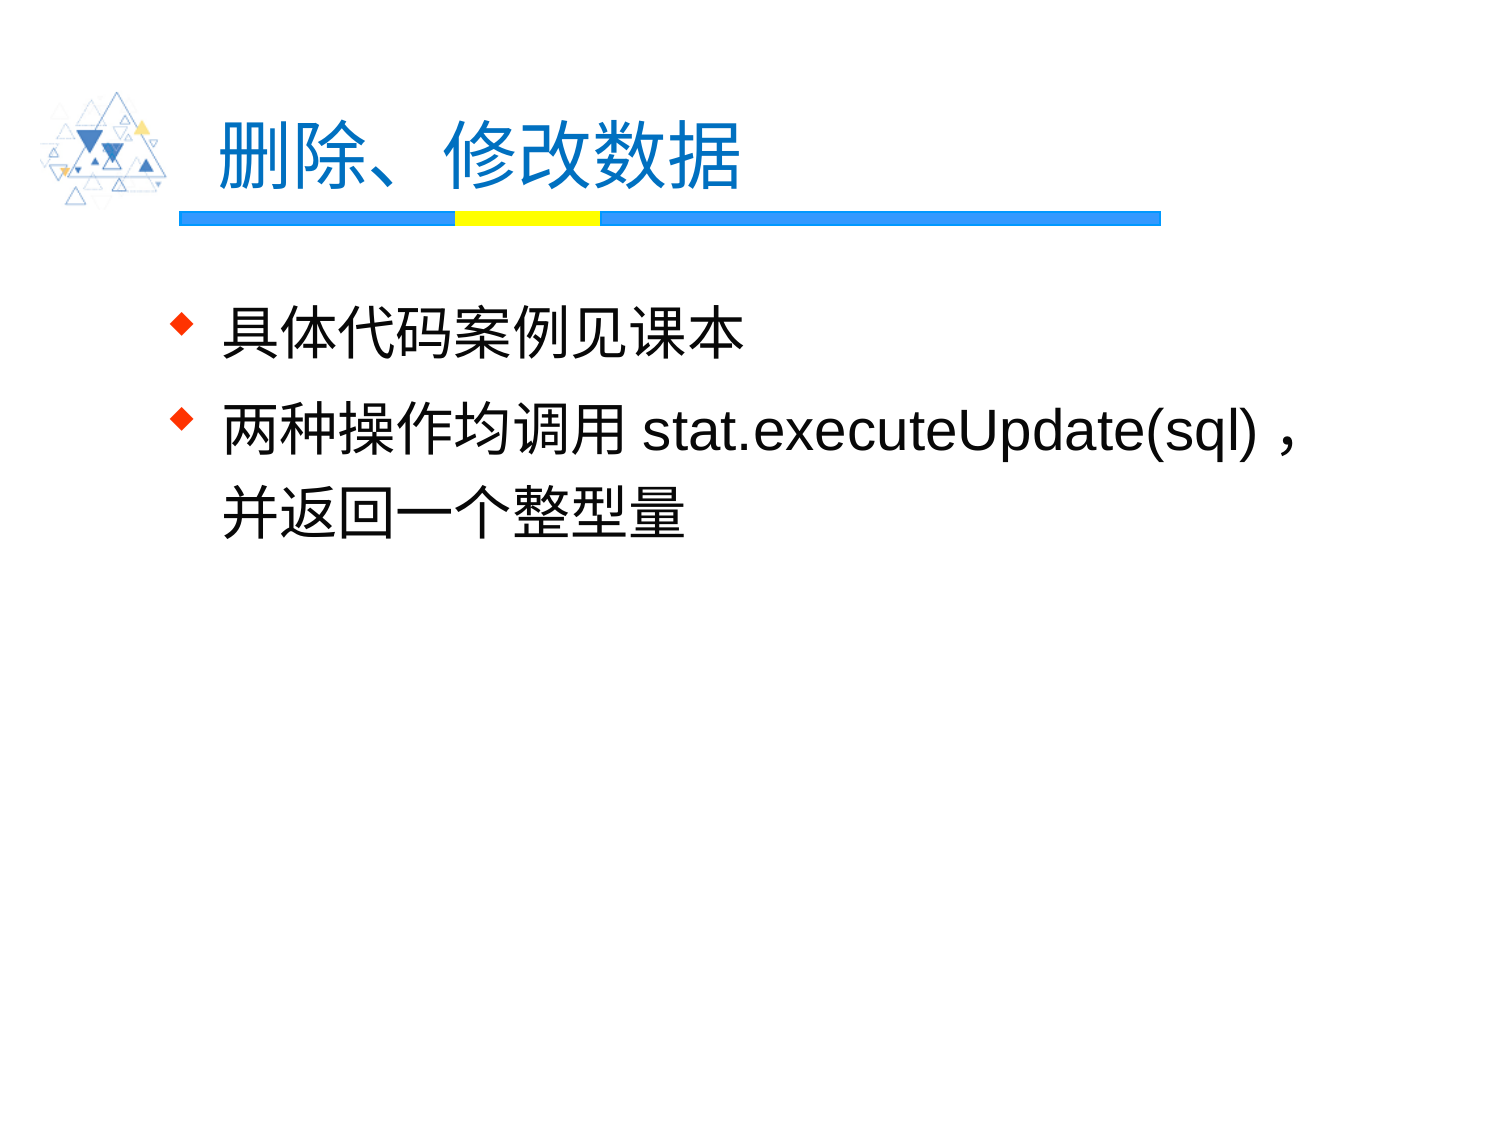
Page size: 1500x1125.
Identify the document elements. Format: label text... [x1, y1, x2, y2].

list 具体代码案例见课本 两种操作均调用stat.executeUpdate(sql)，并返回一个整型量 [149, 274, 1404, 1055]
picture [40, 87, 171, 210]
title 删除、修改数据 [202, 96, 954, 210]
